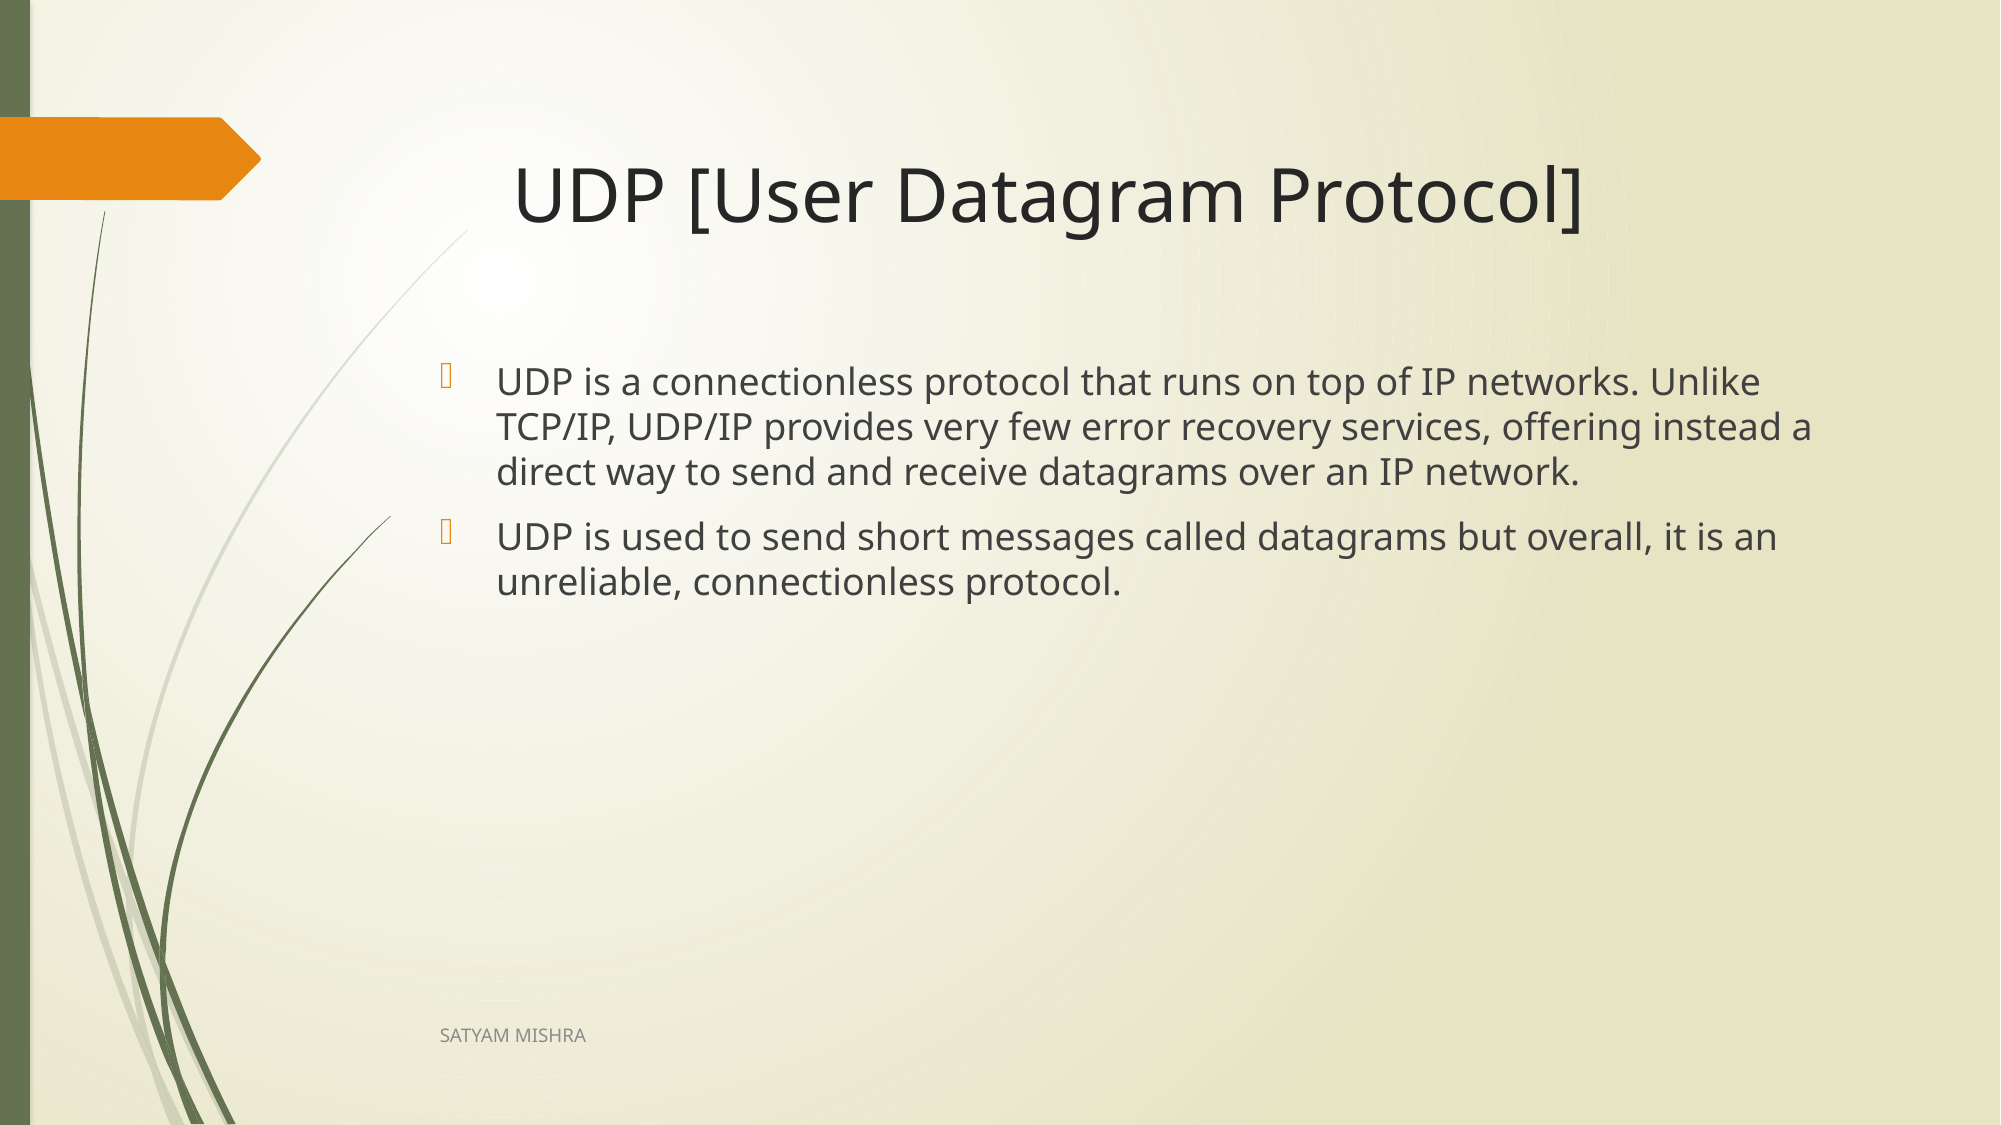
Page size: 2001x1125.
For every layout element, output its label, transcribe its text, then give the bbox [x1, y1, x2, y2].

footer SATYAM MISHRA [424, 1006, 1675, 1067]
list UDP is a connectionless protocol that runs on top of IP networks. Unlike TCP/IP, UDP/IP provides very few error recovery services, offering instead a direct way to send and receive datagrams over an IP network. UDP is used to send short messages called datagrams but overall, it is an unreliable, connectionless protocol. [424, 350, 1888, 970]
title UDP [User Datagram Protocol] [497, 139, 1959, 350]
